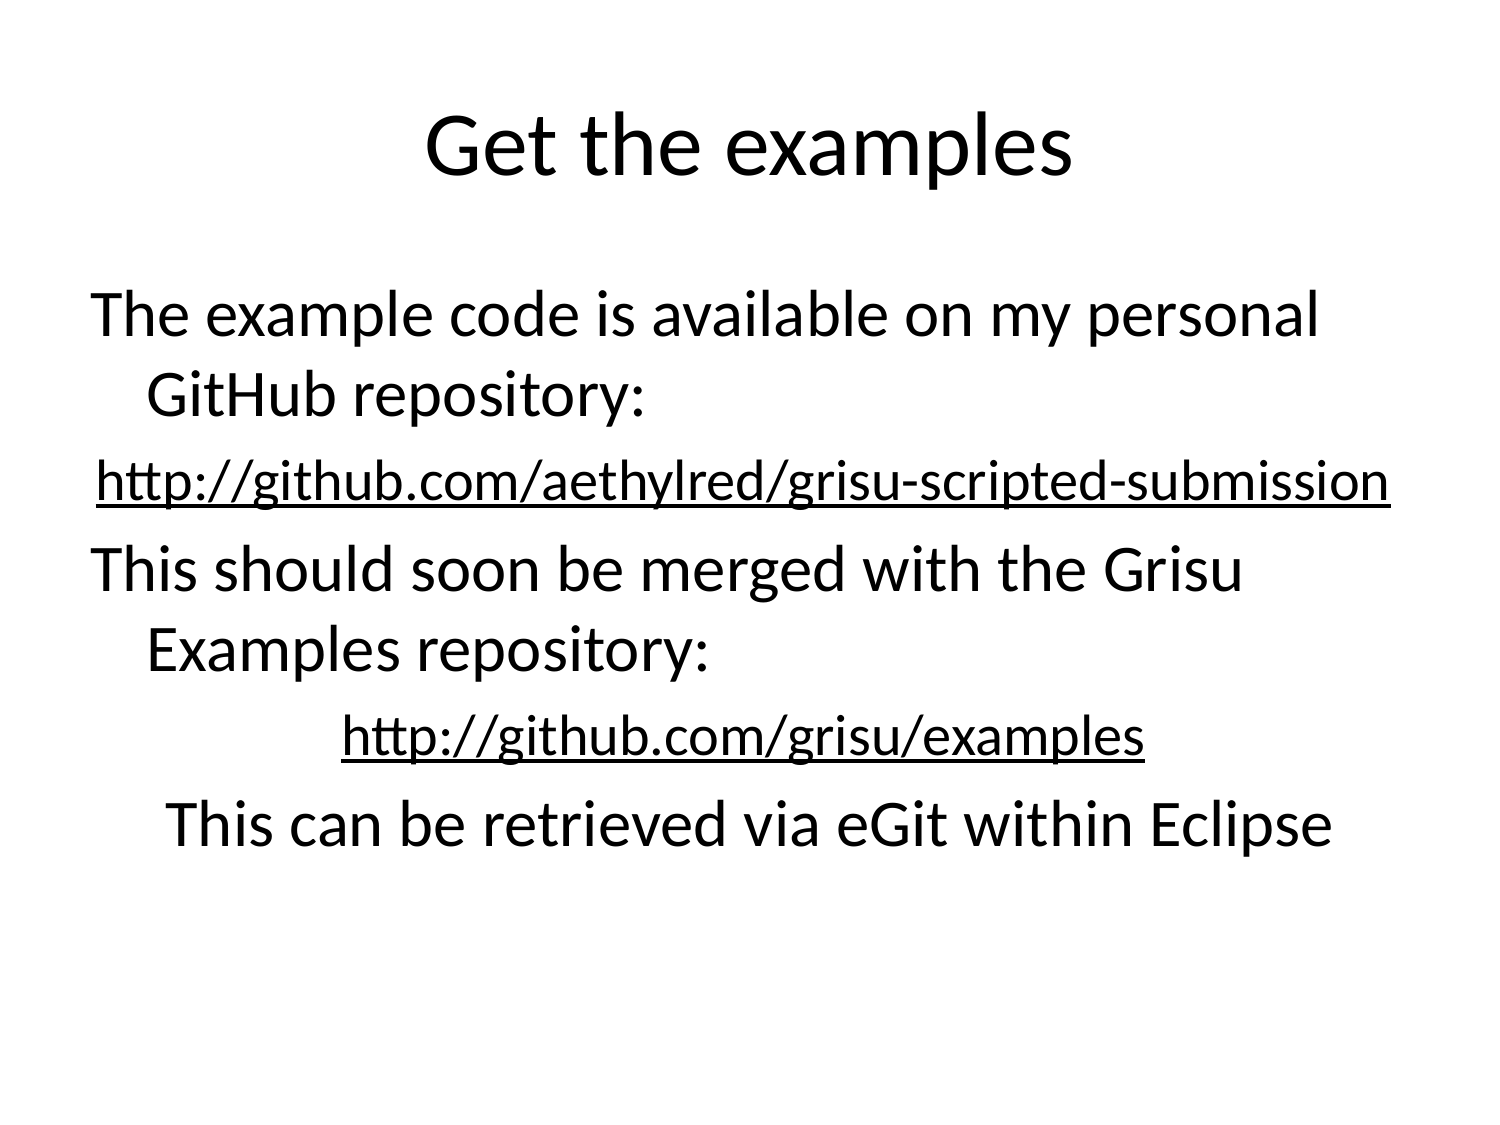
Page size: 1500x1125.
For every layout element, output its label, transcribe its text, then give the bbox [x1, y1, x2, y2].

list The example code is available on my personal GitHub repository: http://github.com/aethylred/grisu-scripted-submission This should soon be merged with the Grisu Examples repository: http://github.com/grisu/examples This can be retrieved via eGit within Eclipse [75, 262, 1425, 1005]
title Get the examples [75, 45, 1425, 233]
